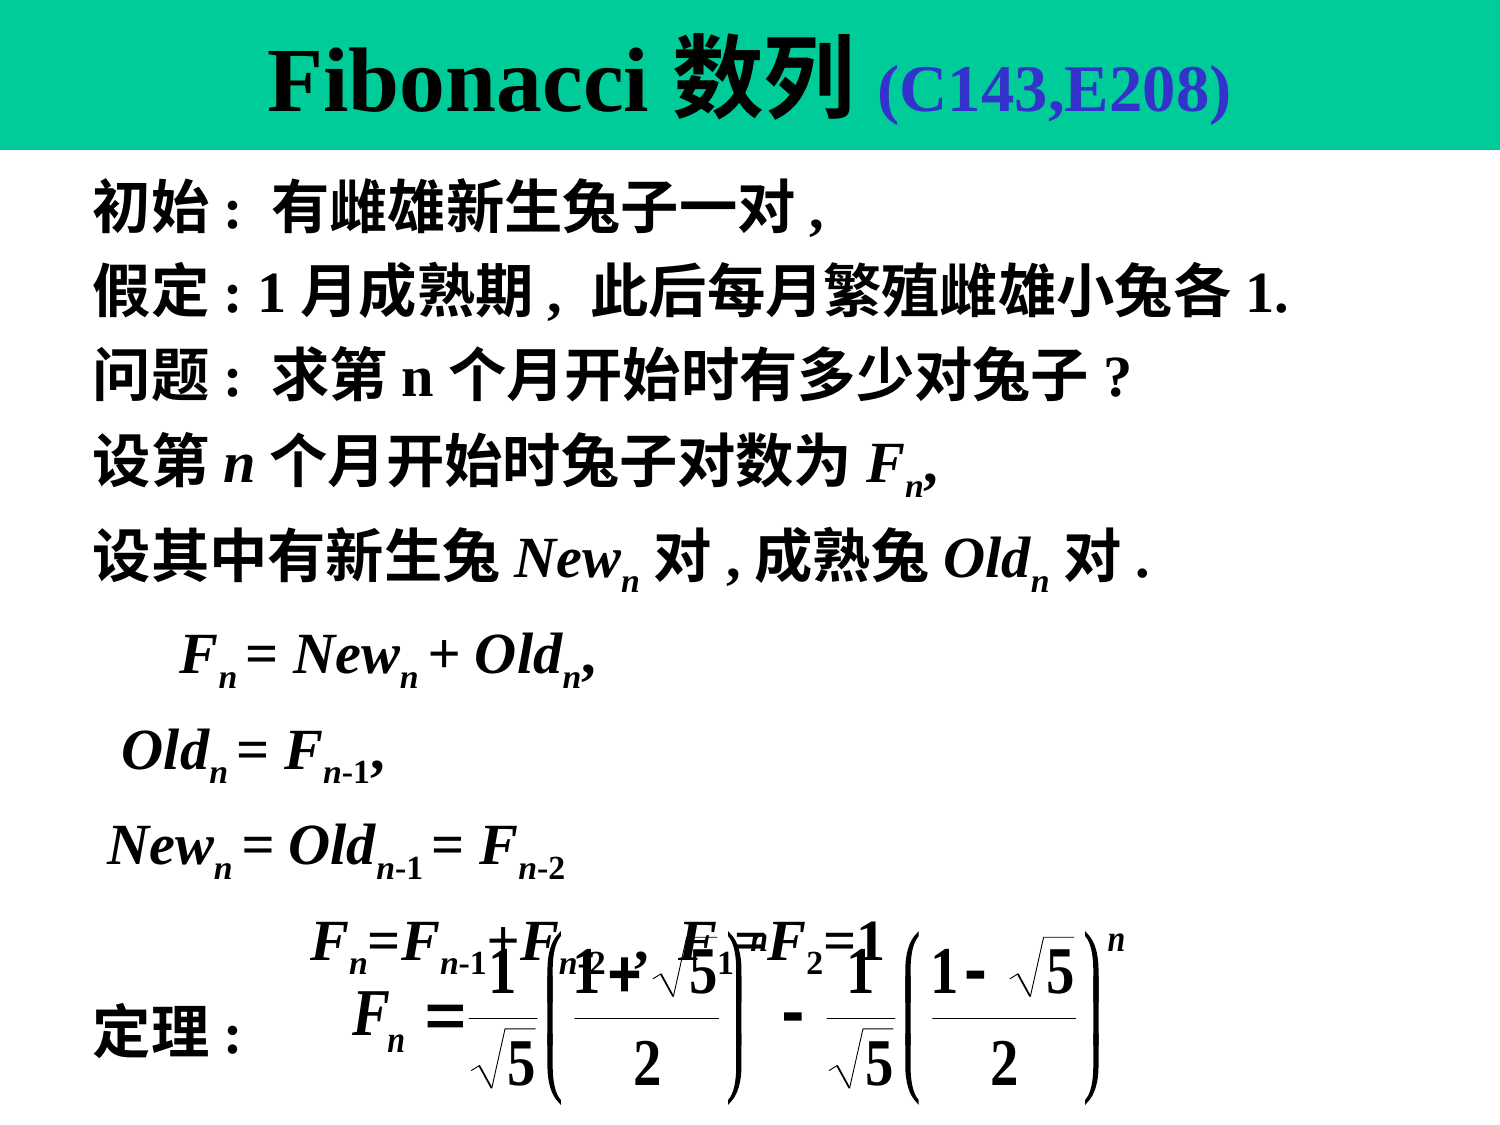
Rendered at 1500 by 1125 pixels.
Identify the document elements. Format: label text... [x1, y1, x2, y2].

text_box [348, 916, 1129, 1108]
title Fibonacci数列(C143,E208) [0, 0, 1500, 150]
text_box 初始: 有雌雄新生兔子一对, 假定: 1月成熟期, 此后每月繁殖雌雄小兔各1. 问题: 求第n个月开始时有多少对兔子? 设第n个月开始时兔子对数为Fn, 设其中有新生兔Newn对,成熟兔Oldn对. Fn = Newn + Oldn, Oldn = Fn-1, Newn = Oldn-1 = Fn-2 Fn=Fn-1+Fn-2 , F1=F2=1 定理: [78, 150, 1304, 1073]
